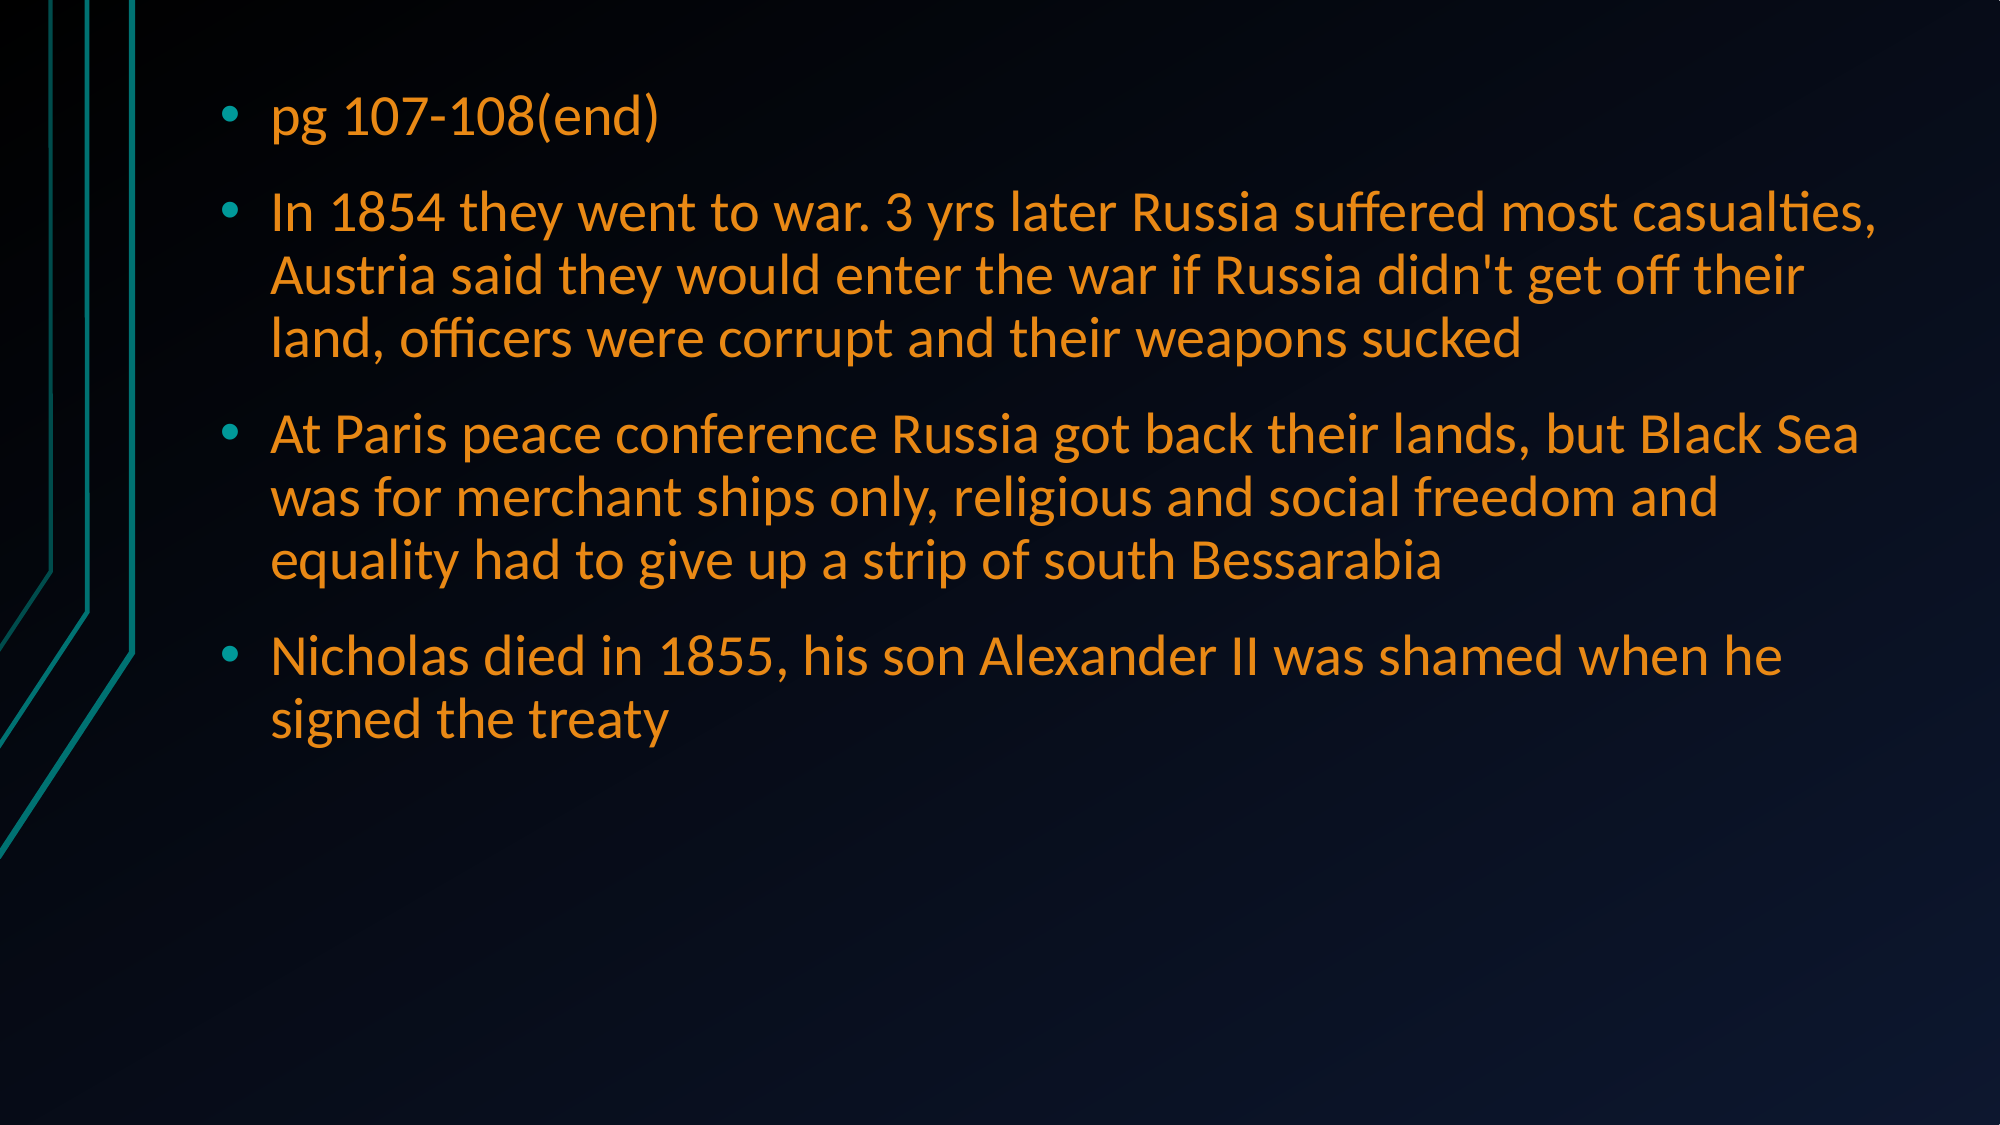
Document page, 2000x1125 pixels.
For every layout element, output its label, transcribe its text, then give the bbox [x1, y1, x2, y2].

list pg 107-108(end) In 1854 they went to war. 3 yrs later Russia suffered most casualties, Austria said they would enter the war if Russia didn't get off their land, officers were corrupt and their weapons sucked At Paris peace conference Russia got back their lands, but Black Sea was for merchant ships only, religious and social freedom and equality had to give up a strip of south Bessarabia Nicholas died in 1855, his son Alexander II was shamed when he signed the treaty [199, 75, 1900, 1012]
